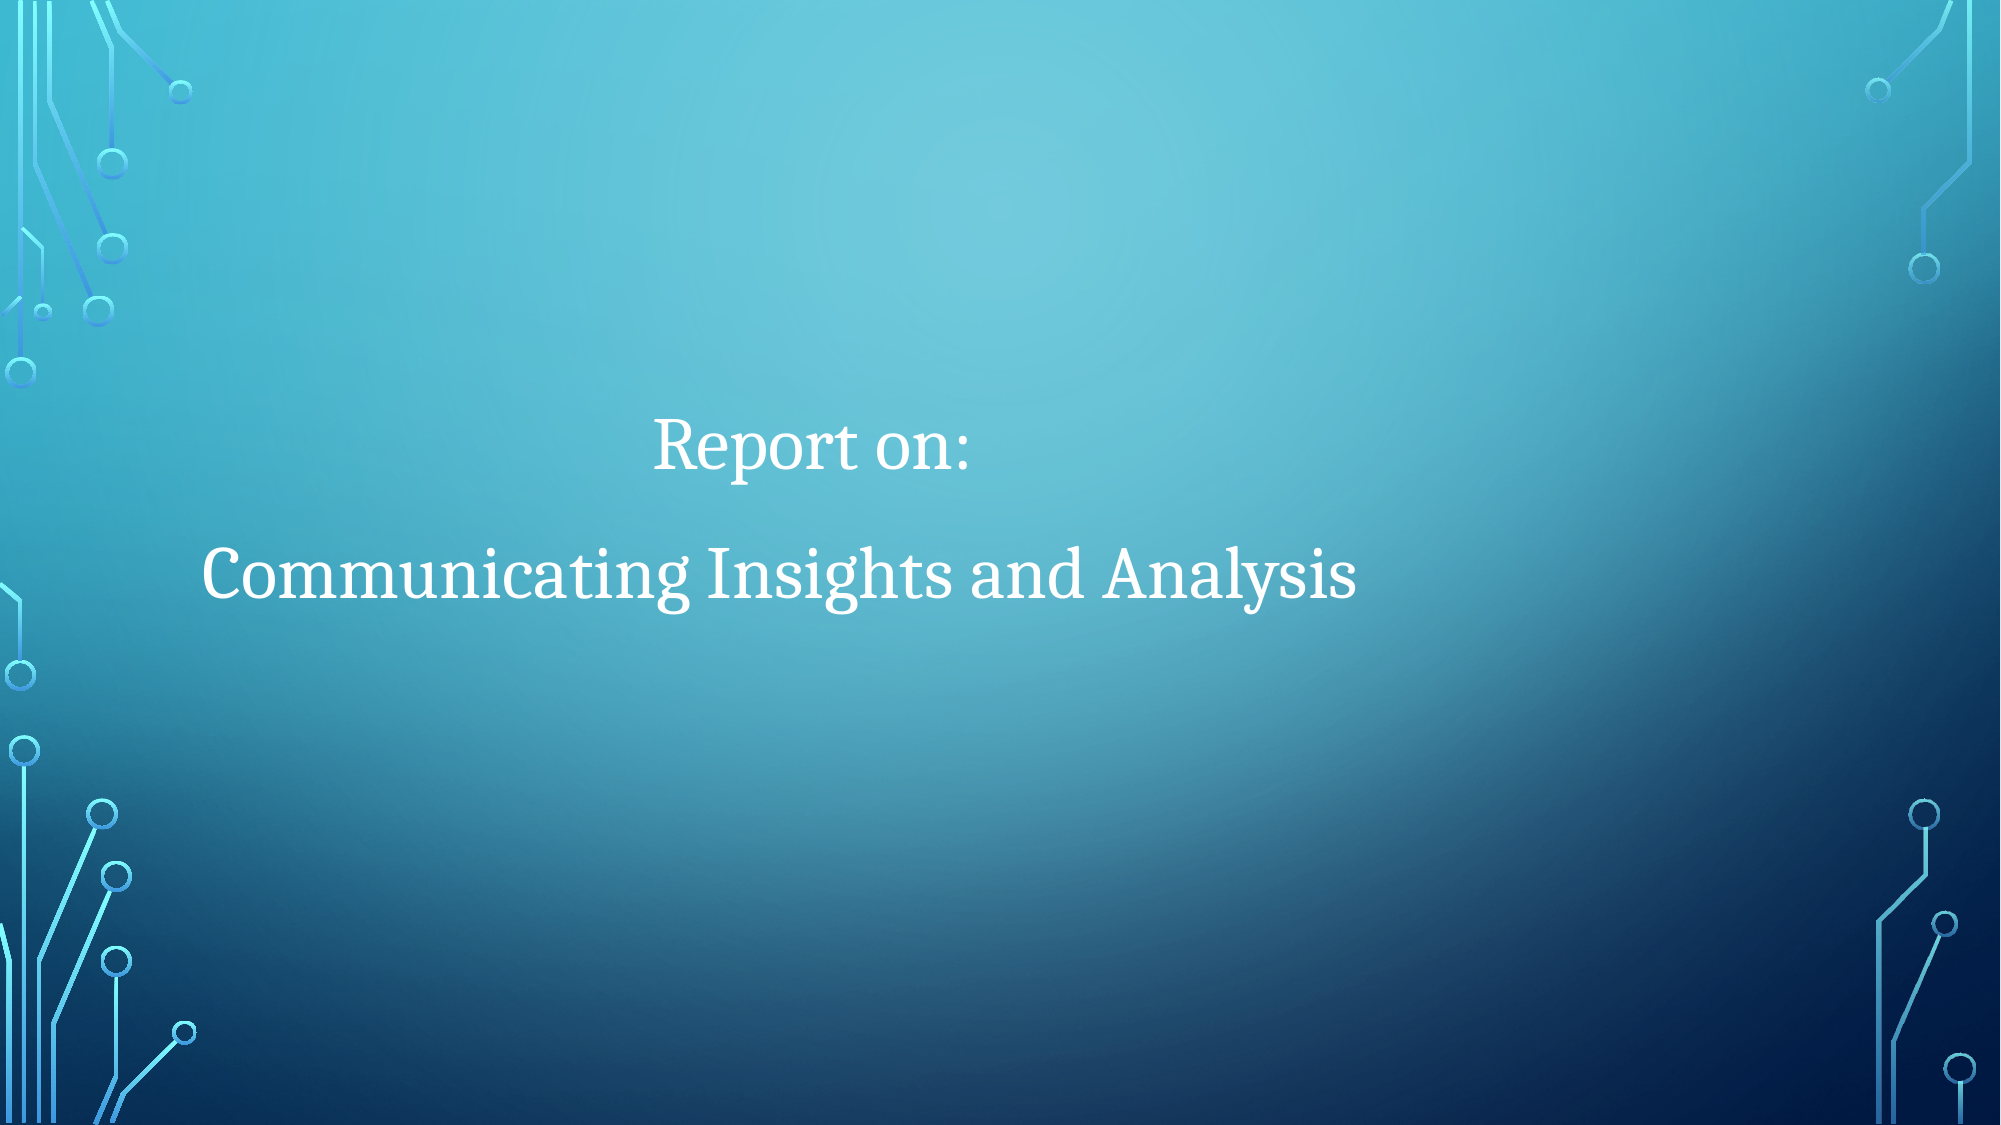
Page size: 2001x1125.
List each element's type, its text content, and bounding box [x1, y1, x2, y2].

list Report on: Communicating Insights and Analysis [187, 369, 1813, 950]
